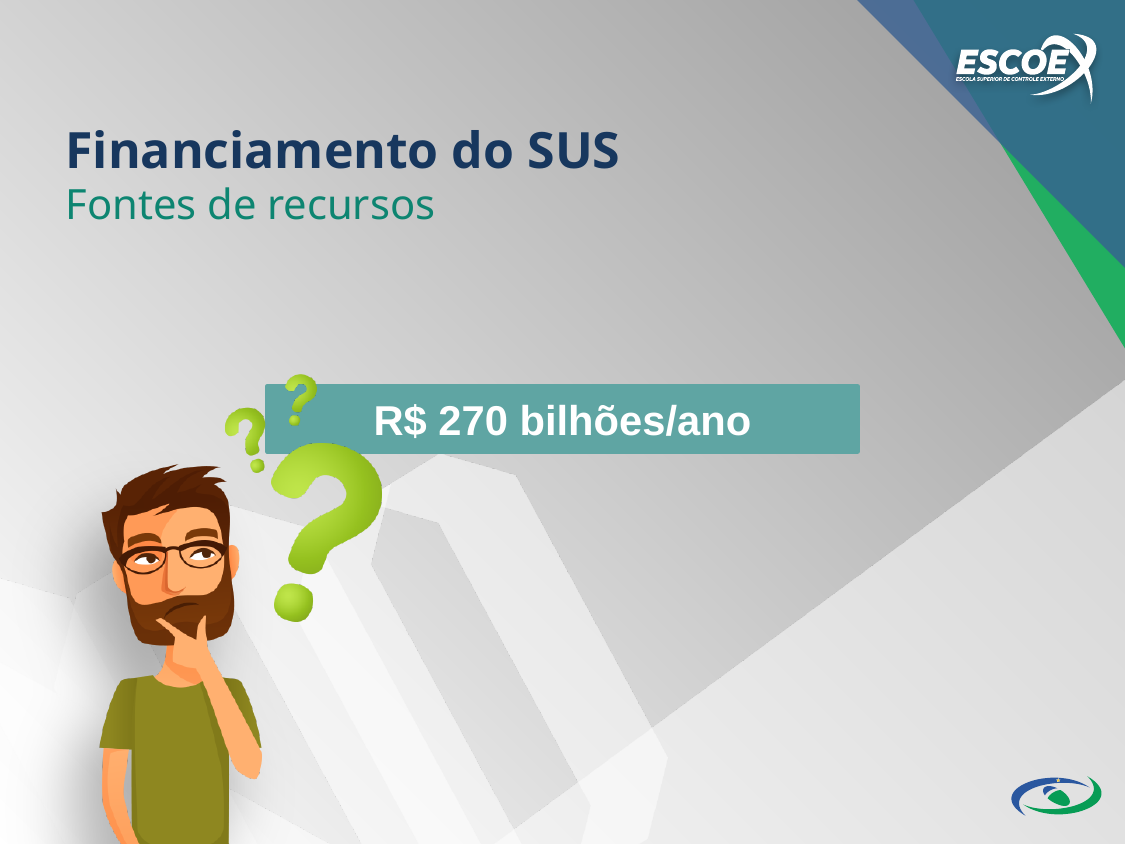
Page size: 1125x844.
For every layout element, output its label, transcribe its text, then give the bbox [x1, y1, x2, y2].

picture [0, 179, 1125, 844]
text_box Financiamento do SUS Fontes de recursos [50, 102, 1035, 244]
text_box R$ 270 bilhões/ano [385, 386, 858, 452]
